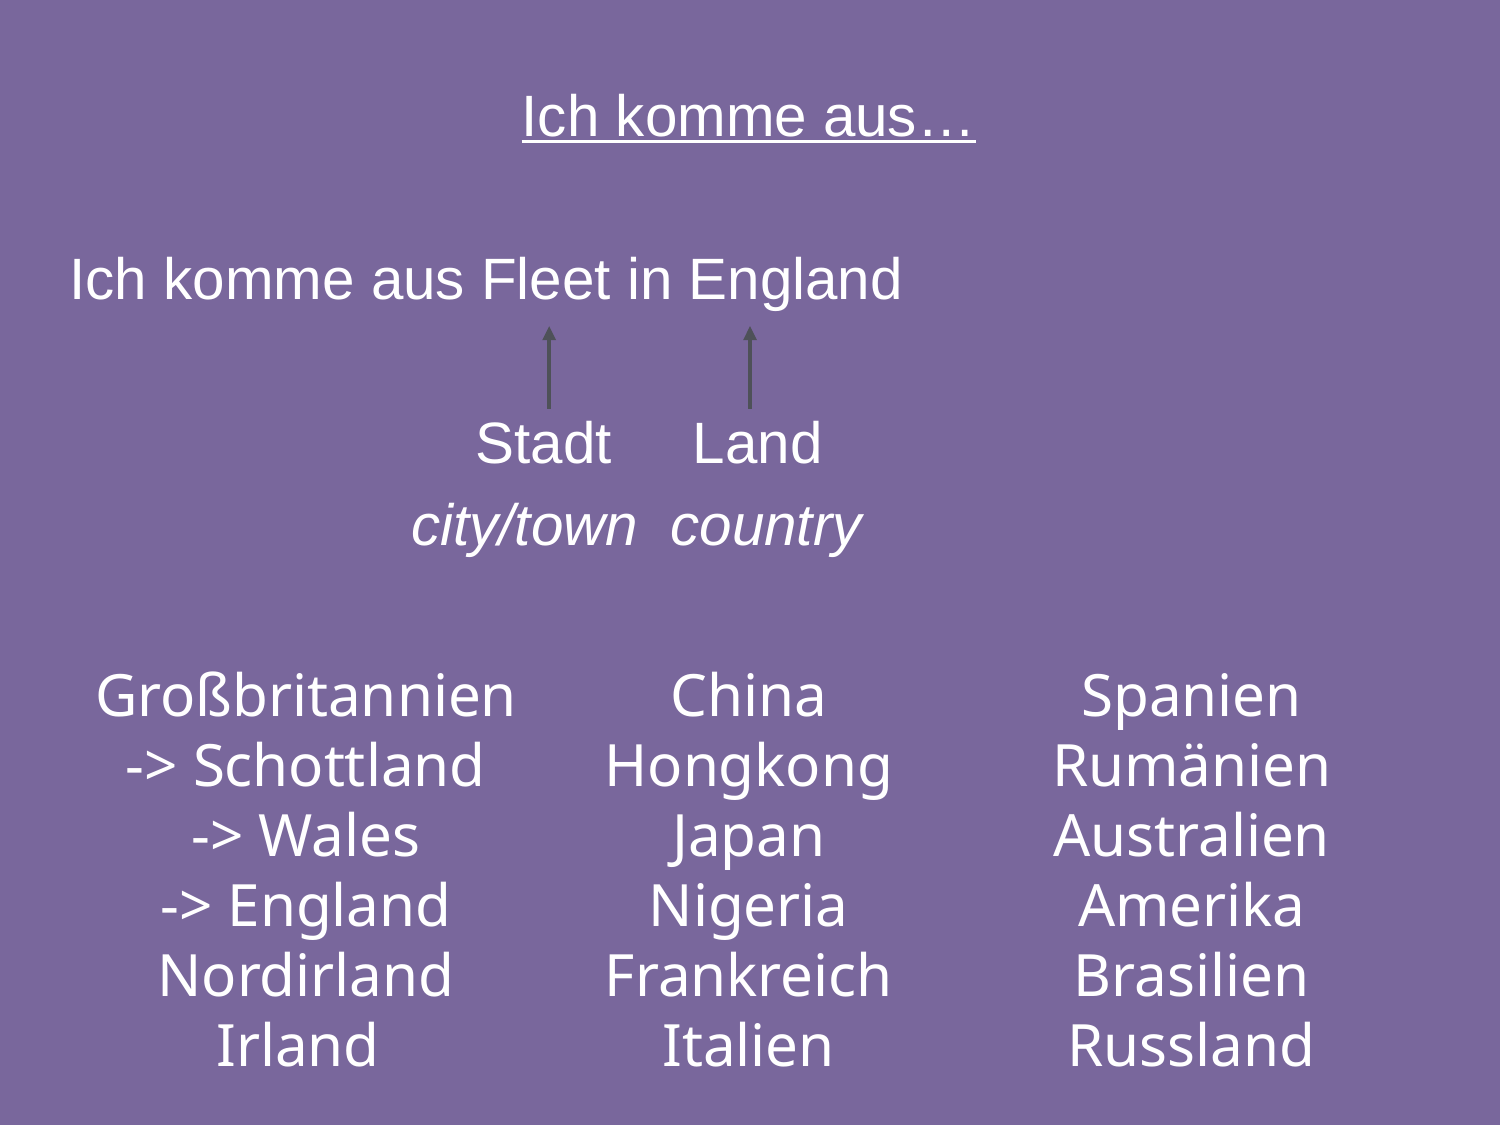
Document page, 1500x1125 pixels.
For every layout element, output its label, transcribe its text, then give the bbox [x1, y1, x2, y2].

text_box Großbritannien -> Schottland -> Wales -> England Nordirland Irland China Hongkong Japan Nigeria Frankreich Italien Spanien Rumänien Australien Amerika Brasilien Russland [69, 650, 1428, 1125]
list Ich komme aus… Ich komme aus Fleet in England Stadt Land city/town country [69, 78, 1428, 598]
